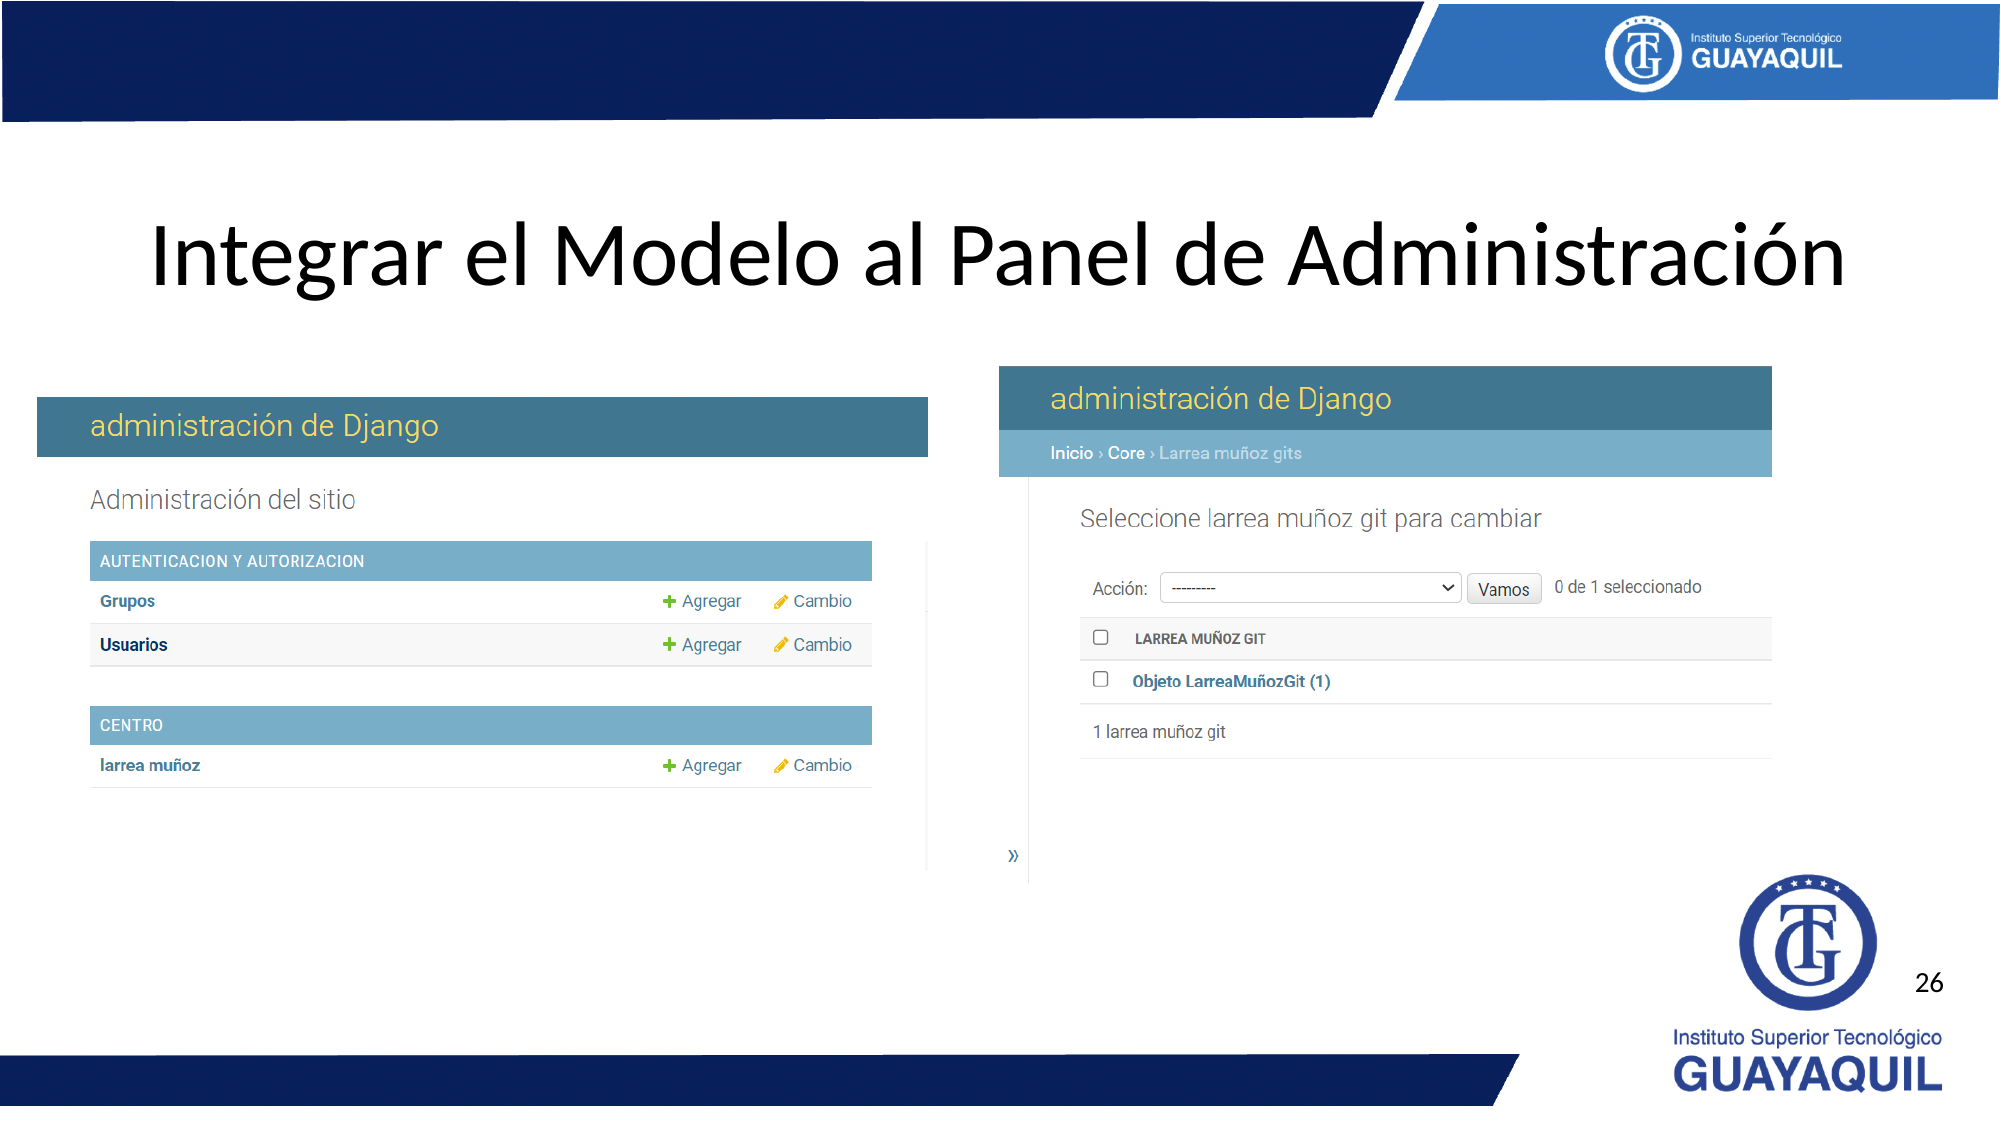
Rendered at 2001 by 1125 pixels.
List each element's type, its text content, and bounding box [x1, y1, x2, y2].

picture [0, 0, 2000, 1106]
slide_number 26 [1899, 956, 2000, 1016]
title Integrar el Modelo al Panel de Administración [99, 155, 1900, 343]
